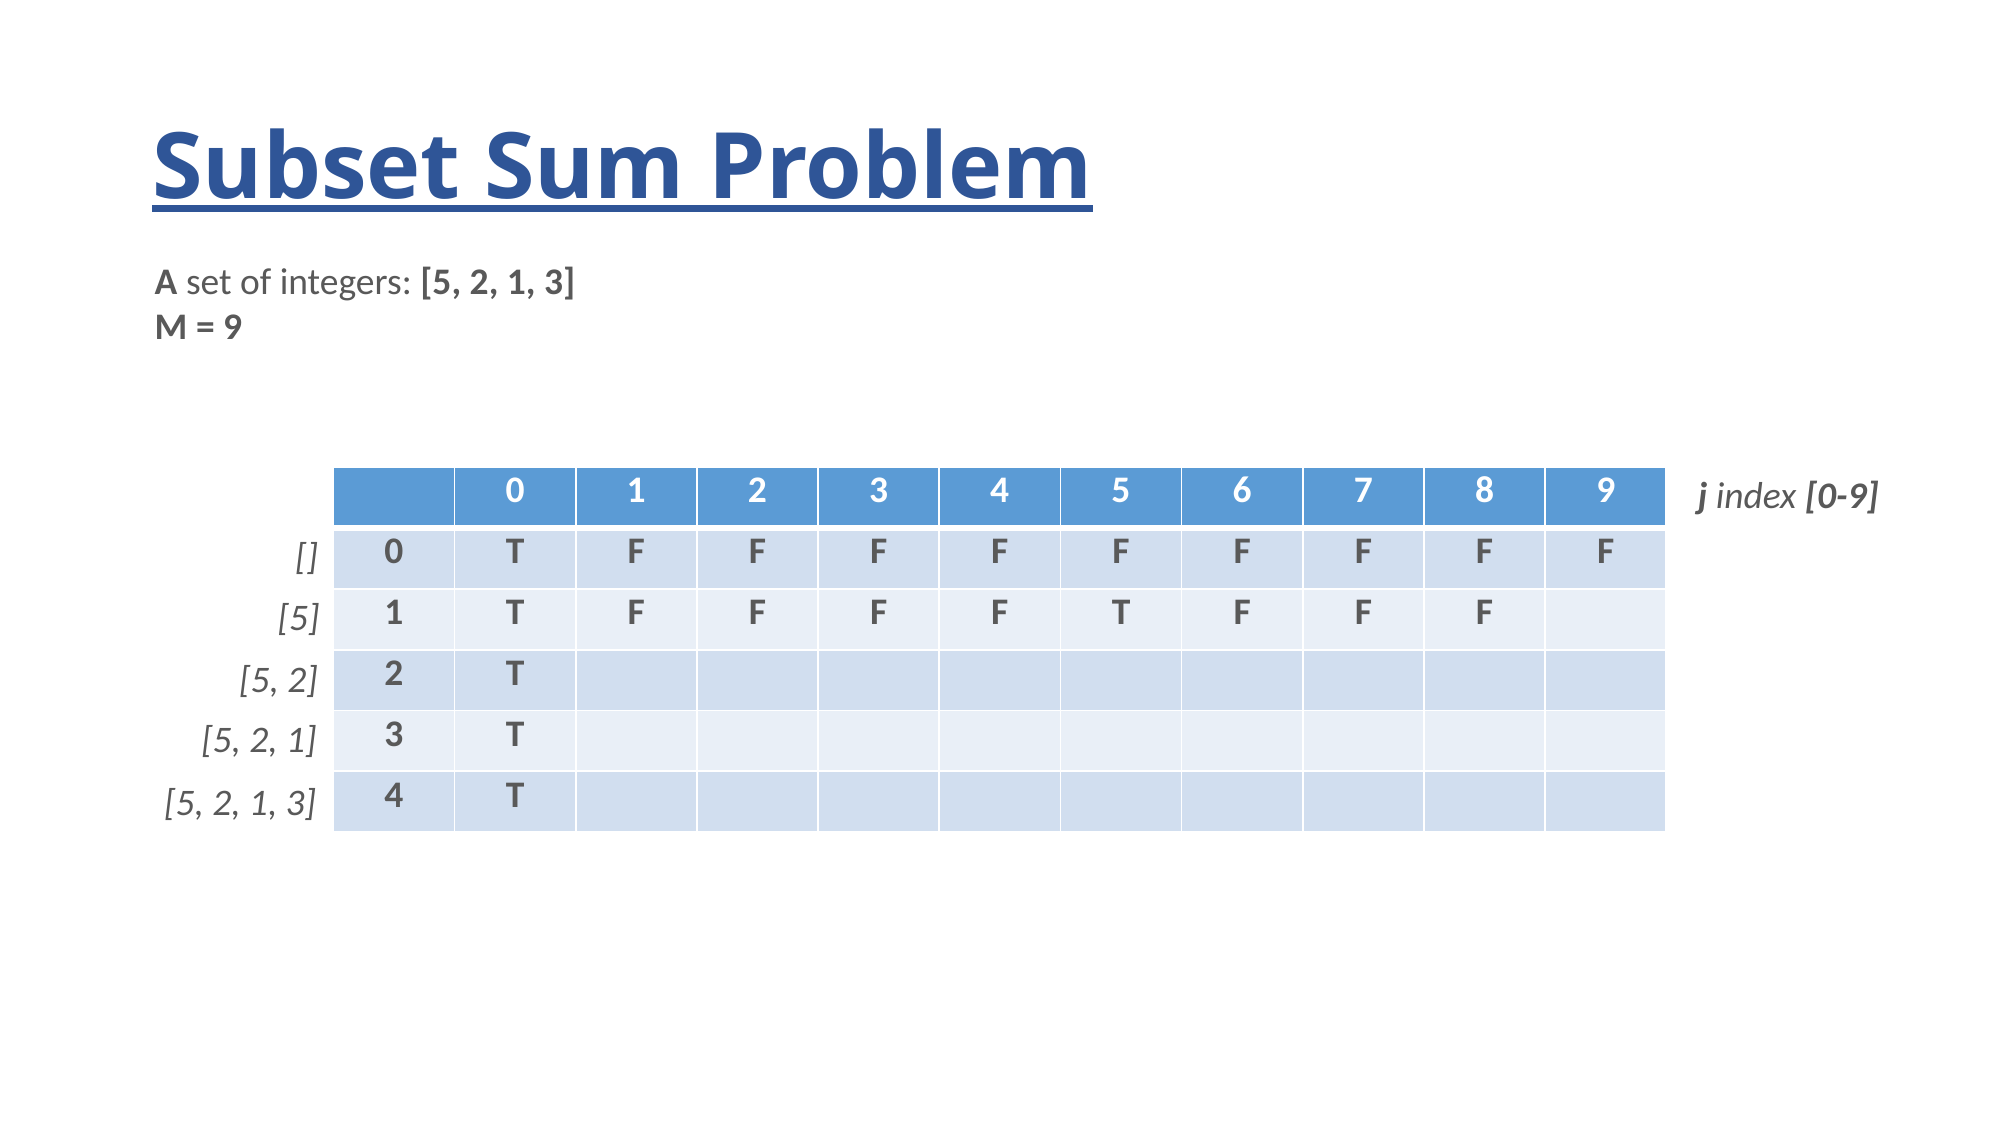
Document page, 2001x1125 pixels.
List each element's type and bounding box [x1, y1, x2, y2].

table_header [1546, 468, 1665, 525]
table_cell [1425, 590, 1544, 649]
table_cell [455, 711, 575, 770]
table_cell [1425, 772, 1544, 831]
table_cell [1304, 711, 1423, 770]
table_cell [940, 651, 1060, 710]
table_cell [819, 711, 938, 770]
title [137, 59, 1863, 278]
table_cell [1425, 711, 1544, 770]
table_cell [334, 711, 454, 770]
table_cell [455, 651, 575, 710]
table_cell [1061, 531, 1181, 588]
table_cell [1182, 531, 1302, 588]
table_cell [1425, 531, 1544, 588]
table_cell [940, 772, 1060, 831]
table_cell [1182, 711, 1302, 770]
table_cell [577, 531, 696, 588]
table_cell [455, 590, 575, 649]
table_cell [819, 531, 938, 588]
table_cell [1061, 590, 1181, 649]
table_cell [334, 590, 454, 649]
table_cell [1546, 531, 1665, 588]
table_cell [698, 590, 817, 649]
table_header [698, 468, 817, 525]
table_header [1425, 468, 1544, 525]
table_header [1182, 468, 1302, 525]
table_cell [940, 711, 1060, 770]
table_cell [698, 531, 817, 588]
table_cell [698, 772, 817, 831]
table_cell [1546, 590, 1665, 649]
table_cell [940, 590, 1060, 649]
table_cell [455, 531, 575, 588]
table_cell [334, 531, 454, 588]
table_cell [1182, 651, 1302, 710]
table_cell [1546, 711, 1665, 770]
table_cell [1304, 772, 1423, 831]
table_cell [1061, 651, 1181, 710]
table_cell [819, 651, 938, 710]
table_cell [455, 772, 575, 831]
table_cell [940, 531, 1060, 588]
table_header [577, 468, 696, 525]
text_box [1637, 463, 1940, 524]
table_cell [1304, 531, 1423, 588]
table_header [940, 468, 1060, 525]
table_cell [819, 772, 938, 831]
text_box [139, 249, 591, 355]
table_cell [577, 772, 696, 831]
table_cell [1182, 772, 1302, 831]
table_cell [1546, 651, 1665, 710]
table_cell [819, 590, 938, 649]
table_cell [334, 651, 454, 710]
table_cell [577, 590, 696, 649]
table_cell [1425, 651, 1544, 710]
table_cell [577, 711, 696, 770]
table_header [455, 468, 575, 525]
table_cell [1304, 590, 1423, 649]
text_box [262, 524, 335, 645]
table_header [1061, 468, 1181, 525]
table_header [1304, 468, 1423, 525]
table_cell [1061, 772, 1181, 831]
table_cell [1061, 711, 1181, 770]
table_cell [1182, 590, 1302, 649]
table_cell [577, 651, 696, 710]
table_cell [1304, 651, 1423, 710]
text_box [186, 648, 333, 768]
text_box [149, 770, 332, 831]
table_header [334, 468, 454, 525]
table_cell [698, 711, 817, 770]
table_cell [1546, 772, 1665, 831]
table_cell [698, 651, 817, 710]
table_header [819, 468, 938, 525]
table_cell [334, 772, 454, 831]
